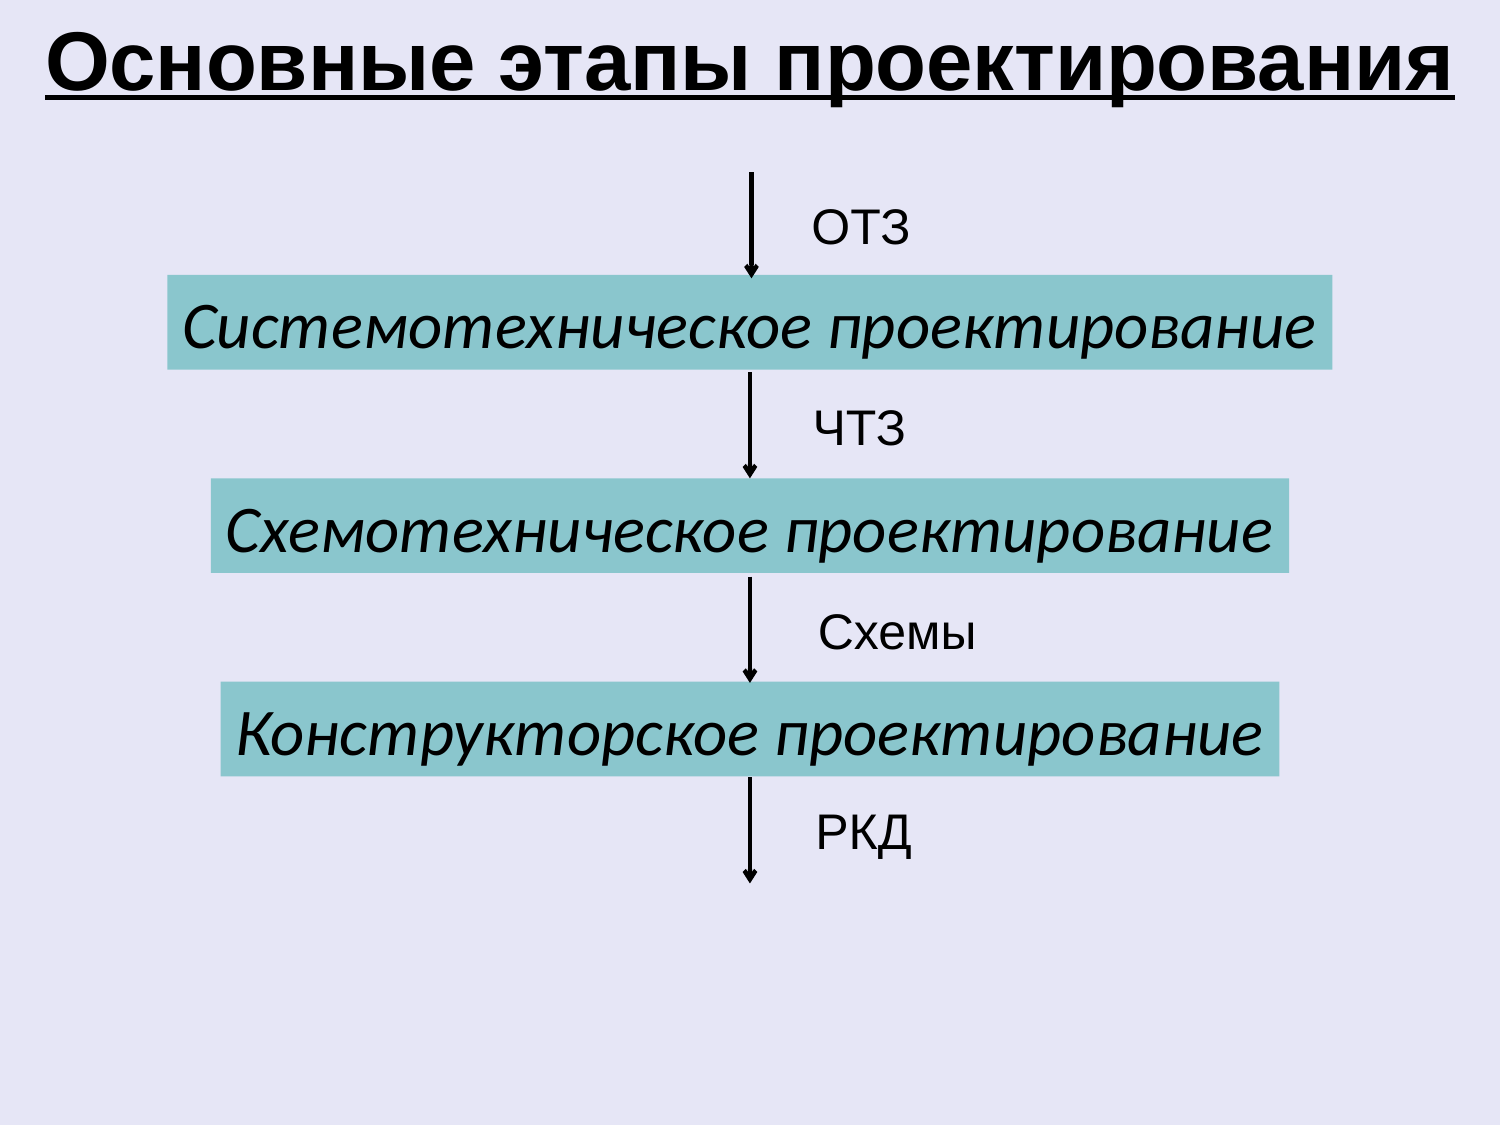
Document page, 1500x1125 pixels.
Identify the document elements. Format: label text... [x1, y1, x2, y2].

text_box Схемотехническое проектирование [210, 478, 1290, 573]
text_box ЧТЗ [797, 387, 922, 463]
text_box ОТЗ [796, 186, 926, 262]
text_box РКД [800, 792, 927, 868]
text_box Схемы [803, 591, 992, 667]
text_box Конструкторское проектирование [220, 681, 1280, 777]
text_box Системотехническое проектирование [167, 274, 1333, 370]
text_box Основные этапы проектирования [0, 0, 1500, 115]
